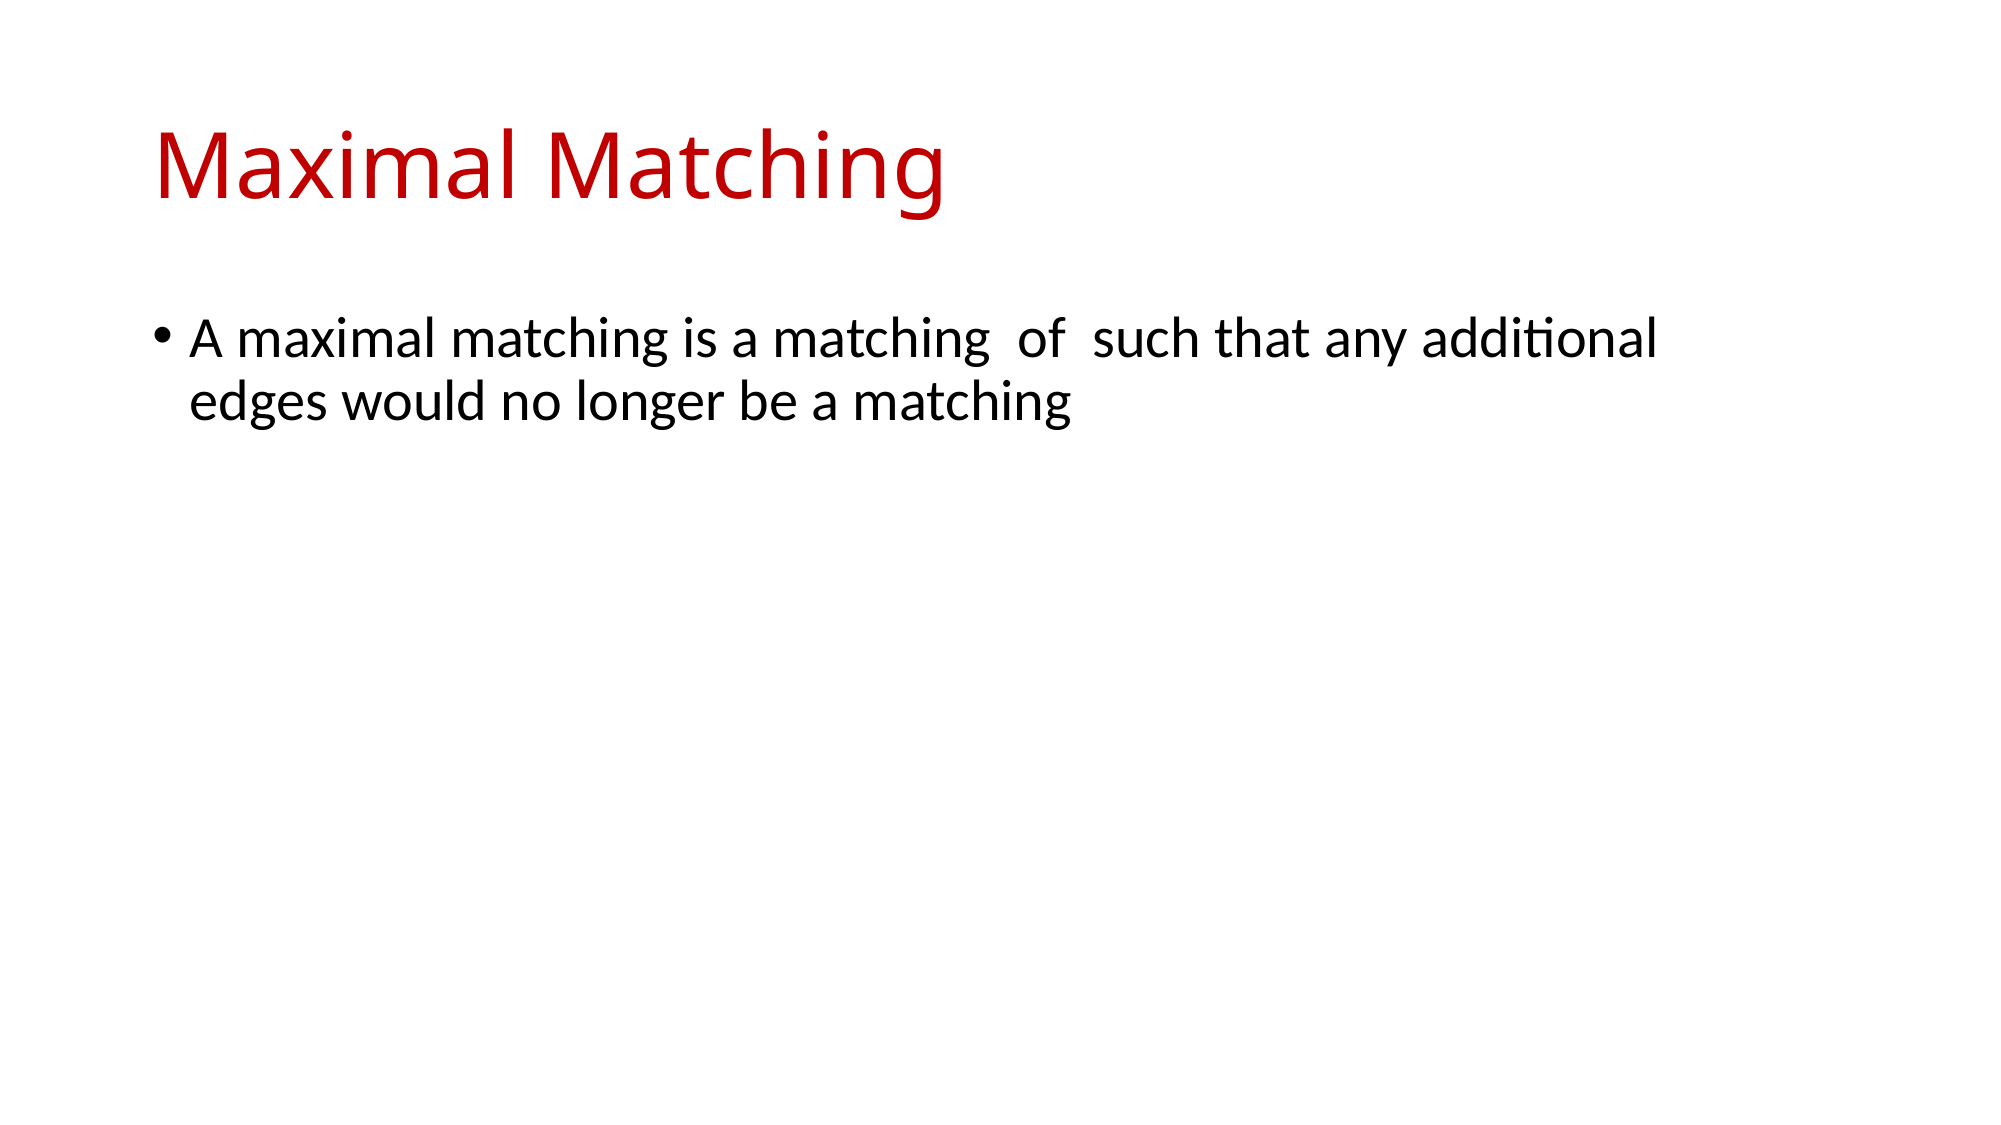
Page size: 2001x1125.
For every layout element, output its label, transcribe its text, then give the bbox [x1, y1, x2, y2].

title Maximal Matching [137, 59, 1863, 278]
